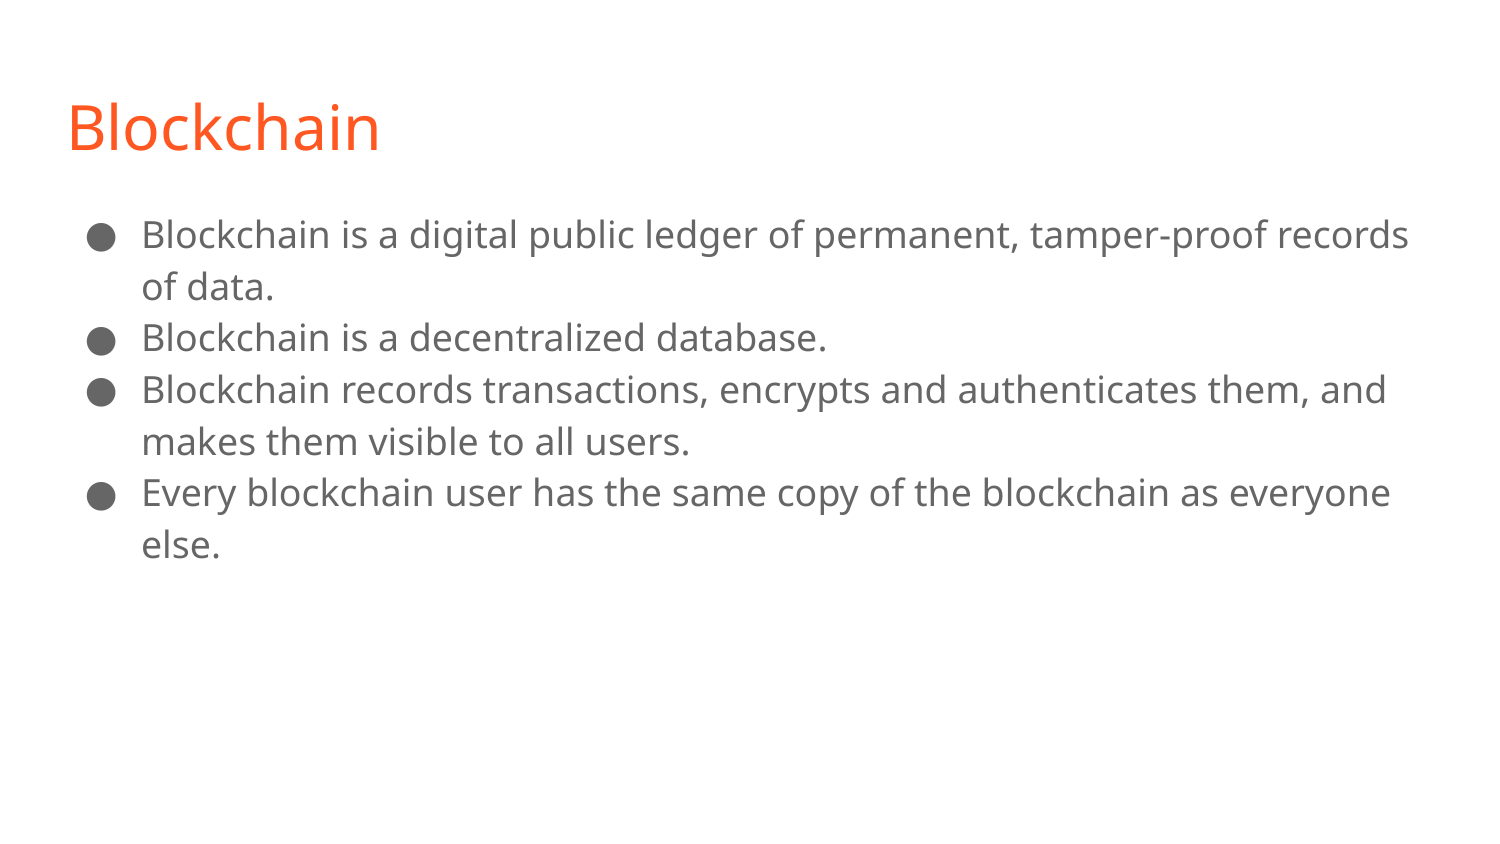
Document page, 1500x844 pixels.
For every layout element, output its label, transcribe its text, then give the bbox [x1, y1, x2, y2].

title Blockchain [51, 72, 1449, 167]
list Blockchain is a digital public ledger of permanent, tamper-proof records of data. Blockchain is a decentralized database. Blockchain records transactions, encrypts and authenticates them, and makes them visible to all users. Every blockchain user has the same copy of the blockchain as everyone else. [51, 189, 1449, 750]
